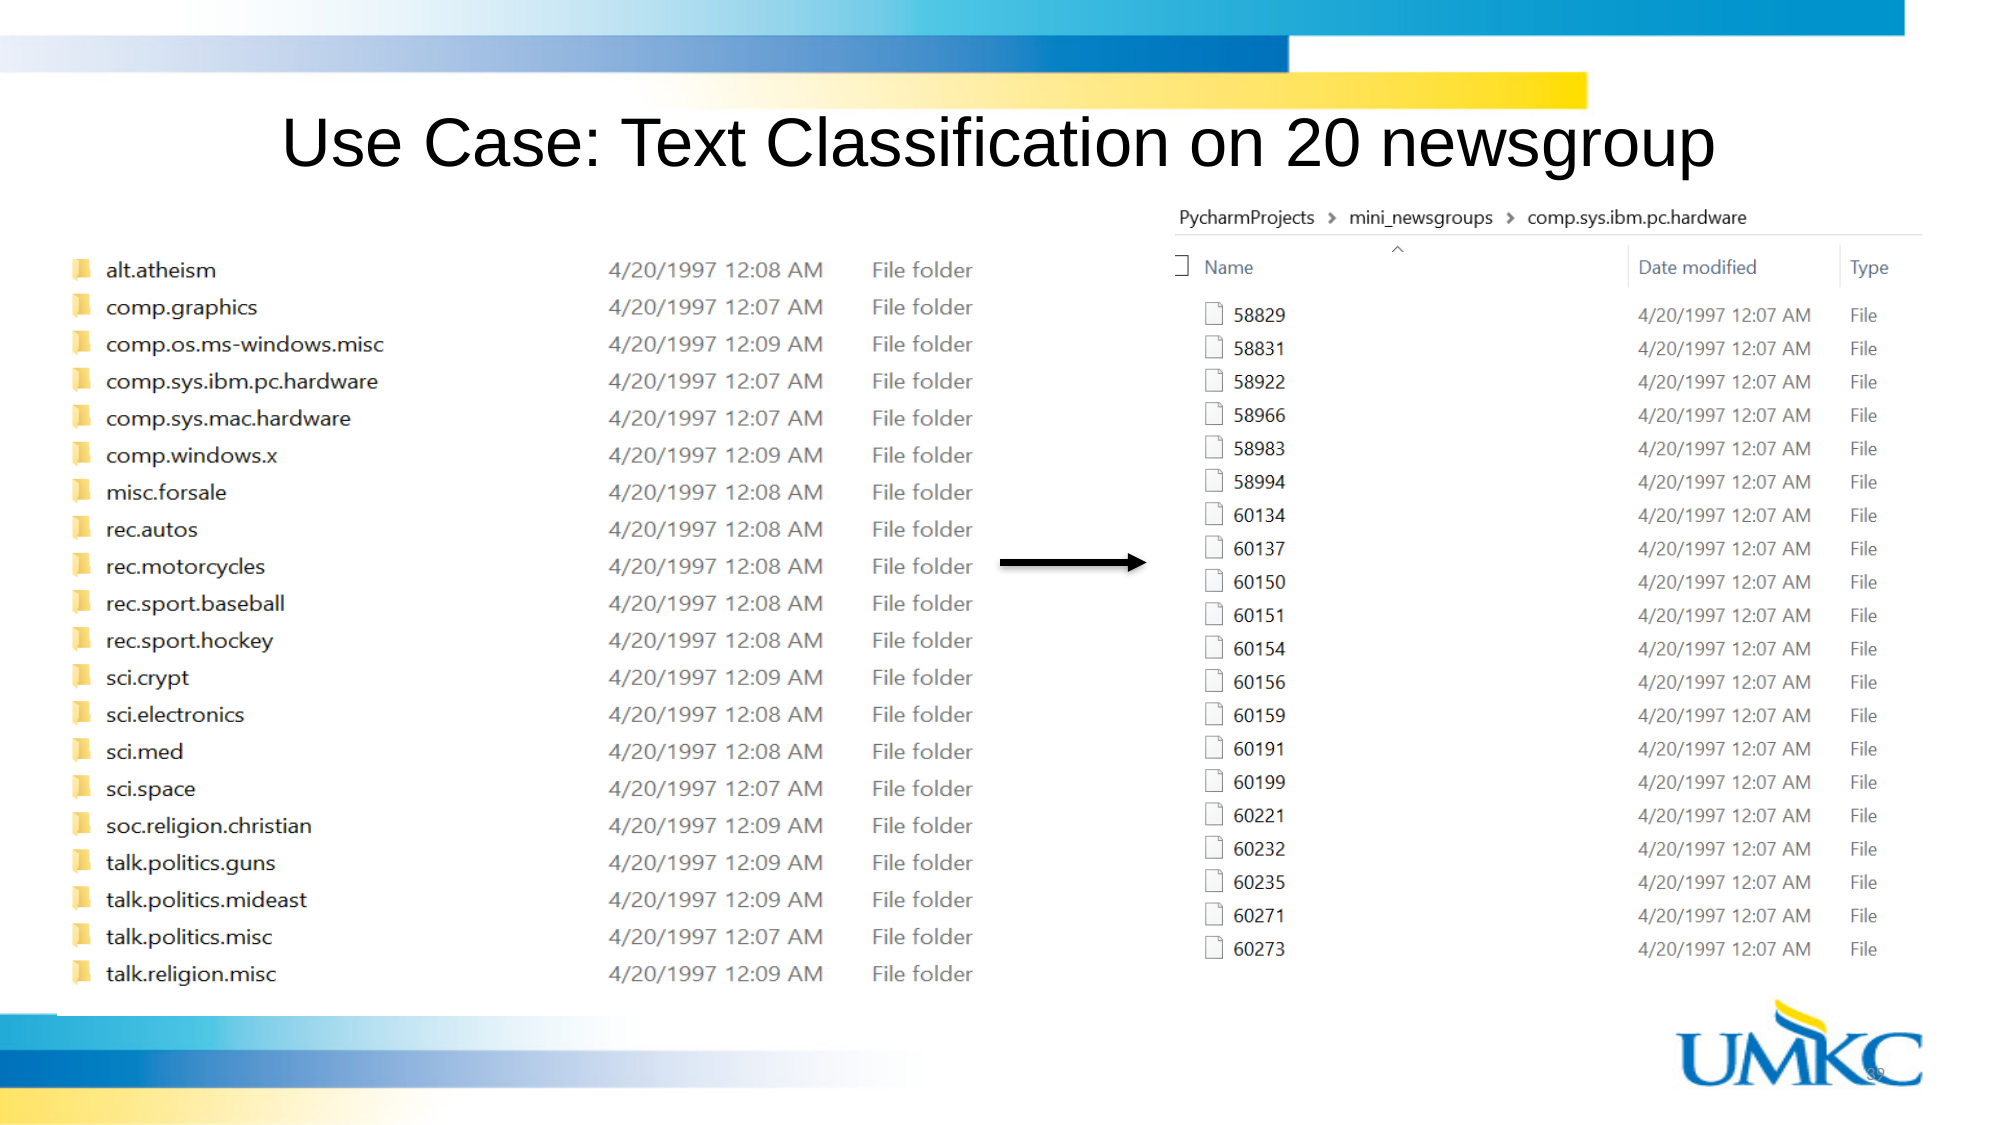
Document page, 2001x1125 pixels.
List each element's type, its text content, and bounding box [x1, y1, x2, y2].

title Use Case: Text Classification on 20 newsgroup [99, 45, 1900, 233]
slide_number 39 [1433, 1042, 1900, 1103]
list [57, 259, 1057, 1017]
picture [0, 0, 2001, 1125]
